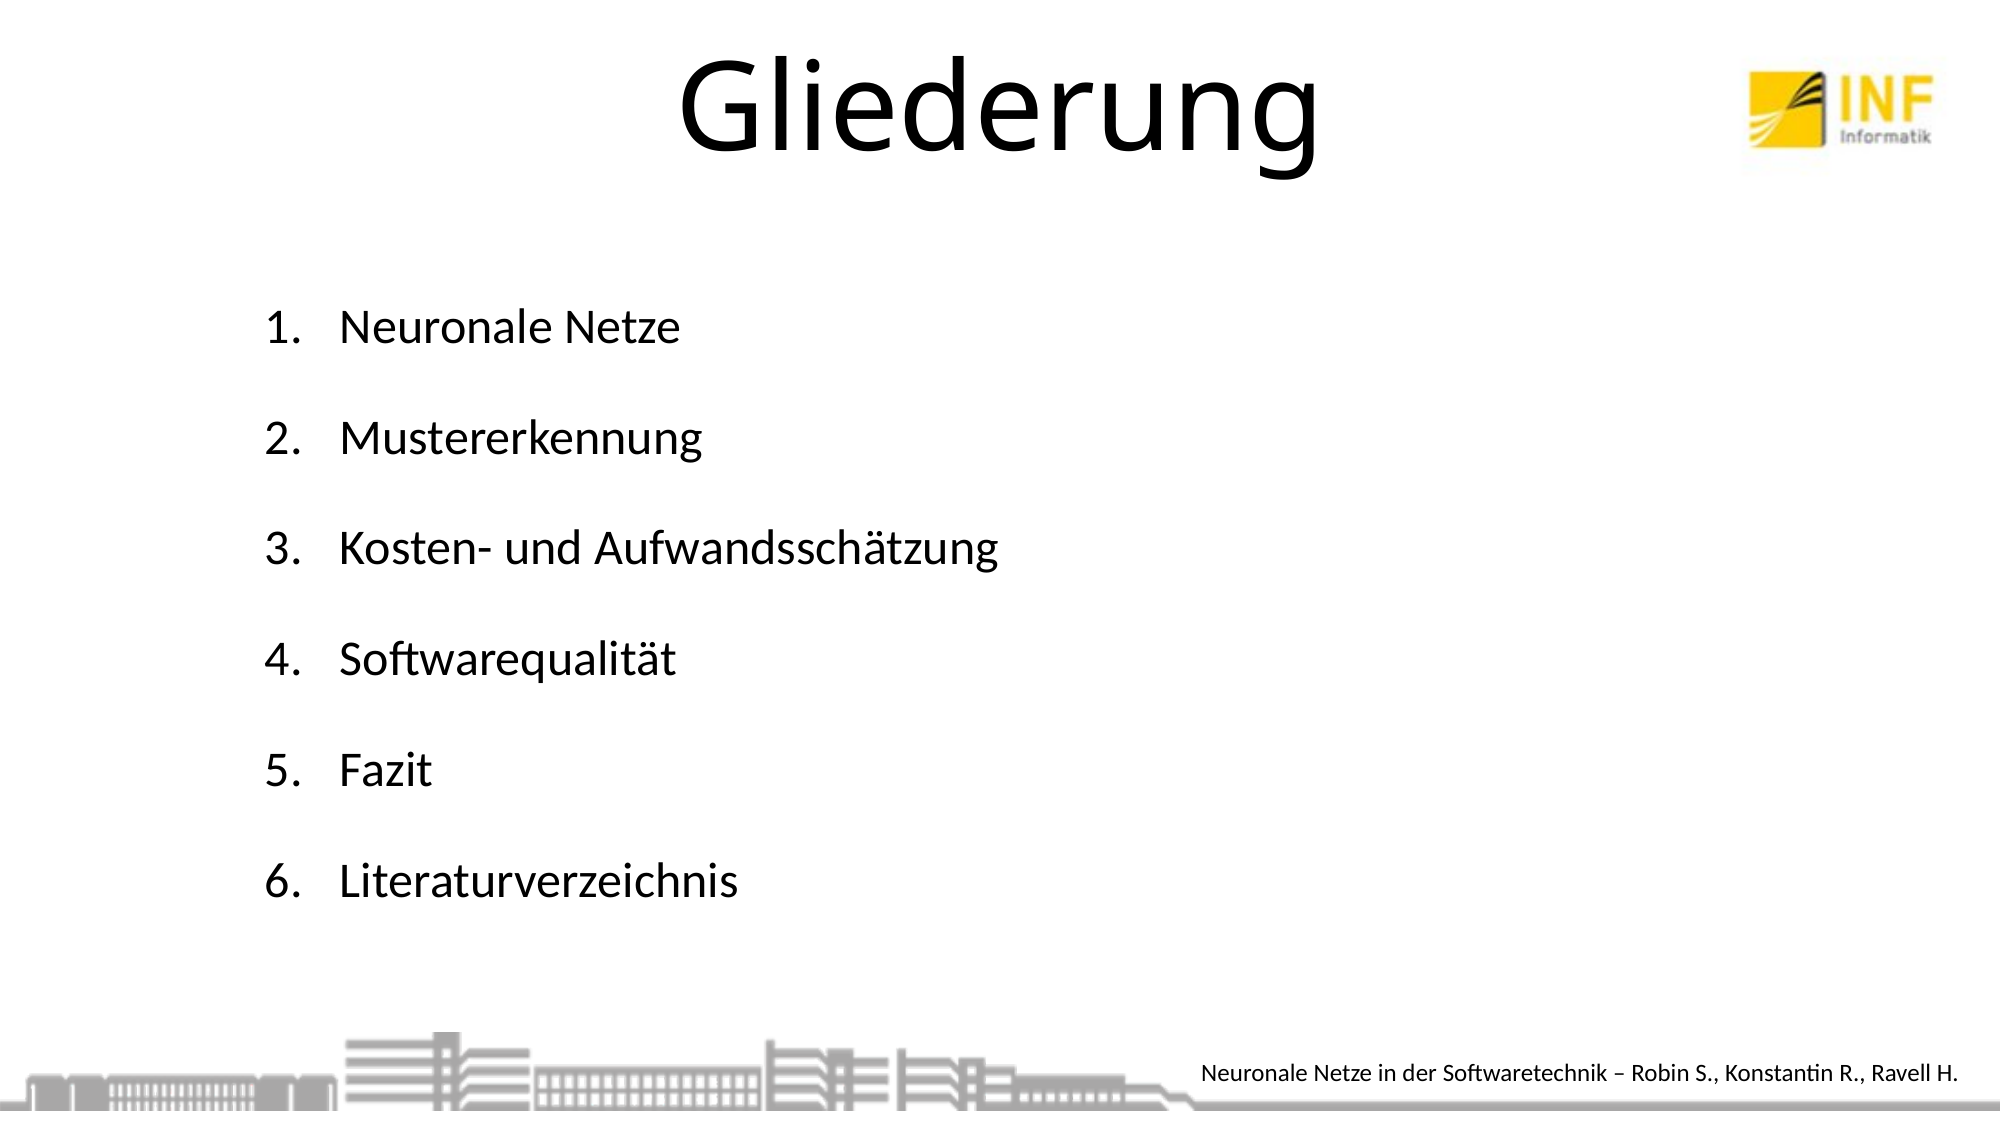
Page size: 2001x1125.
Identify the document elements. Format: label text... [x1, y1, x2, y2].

picture [0, 1032, 2000, 1111]
picture [1684, 0, 2000, 221]
subtitle Neuronale Netze Mustererkennung Kosten- und Aufwandsschätzung Softwarequalität Fazit Literaturverzeichnis [249, 255, 1750, 961]
title Gliederung [249, 35, 1684, 185]
